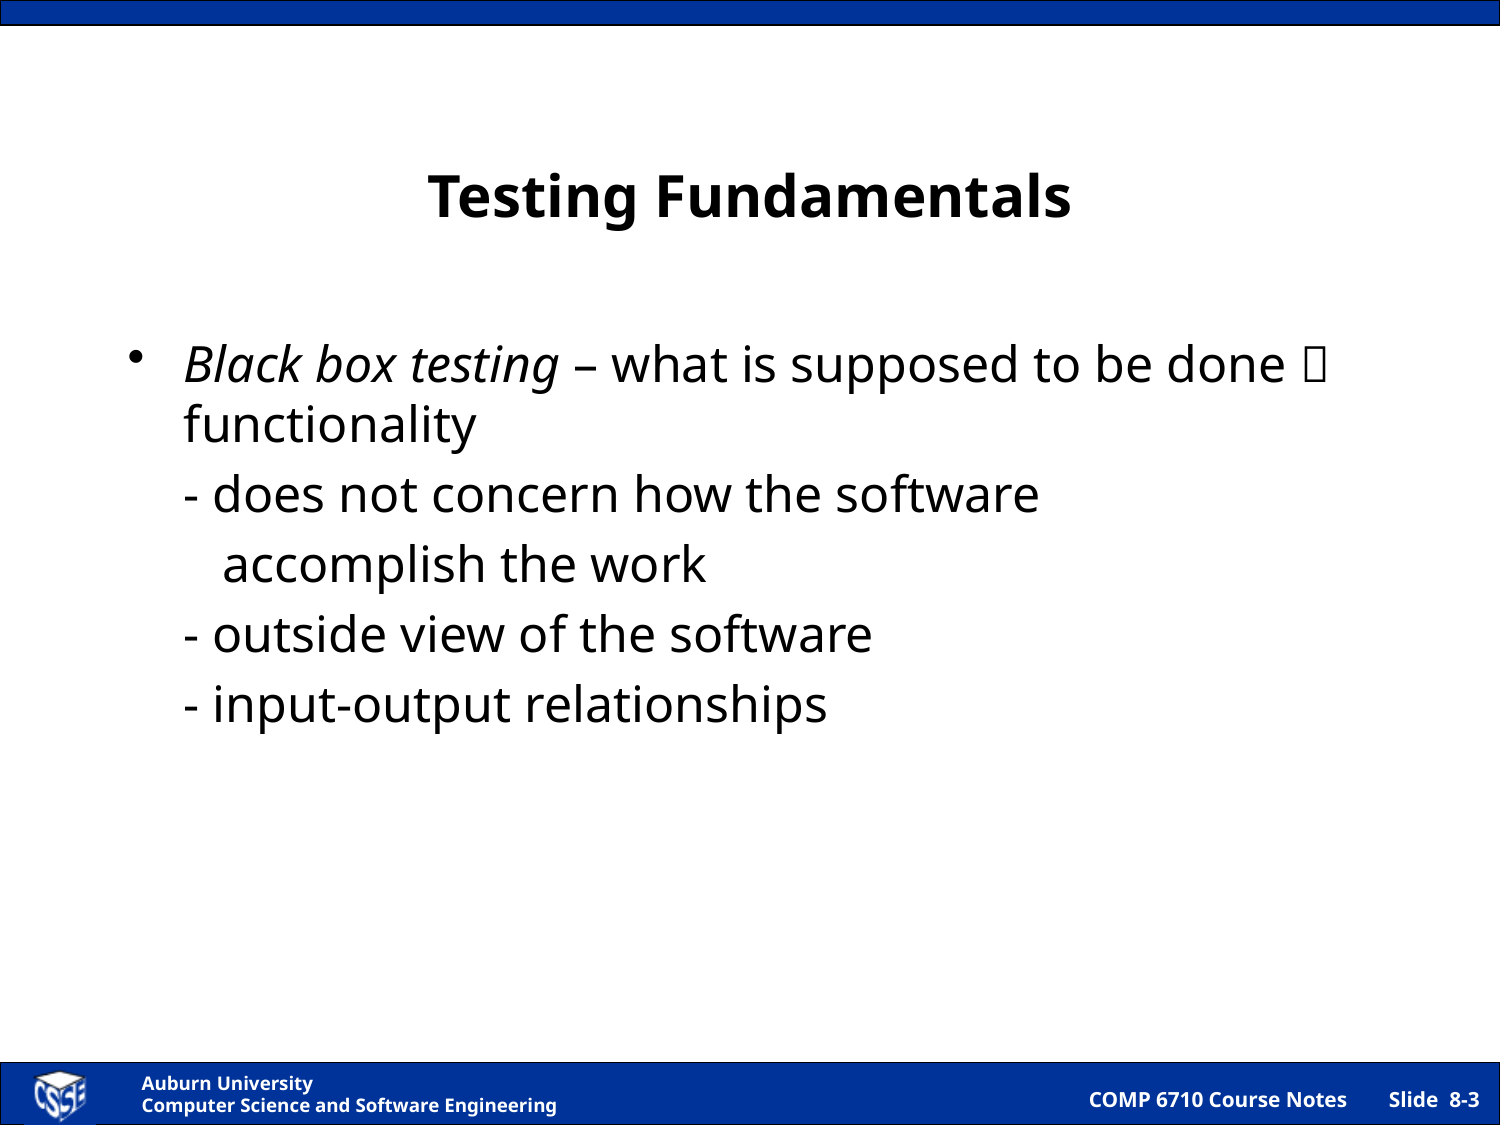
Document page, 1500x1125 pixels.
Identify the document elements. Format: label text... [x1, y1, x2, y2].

list Black box testing – what is supposed to be done  functionality - does not concern how the software accomplish the work - outside view of the software - input-output relationships [112, 324, 1388, 1001]
picture [24, 1066, 96, 1125]
title Testing Fundamentals [112, 99, 1388, 288]
